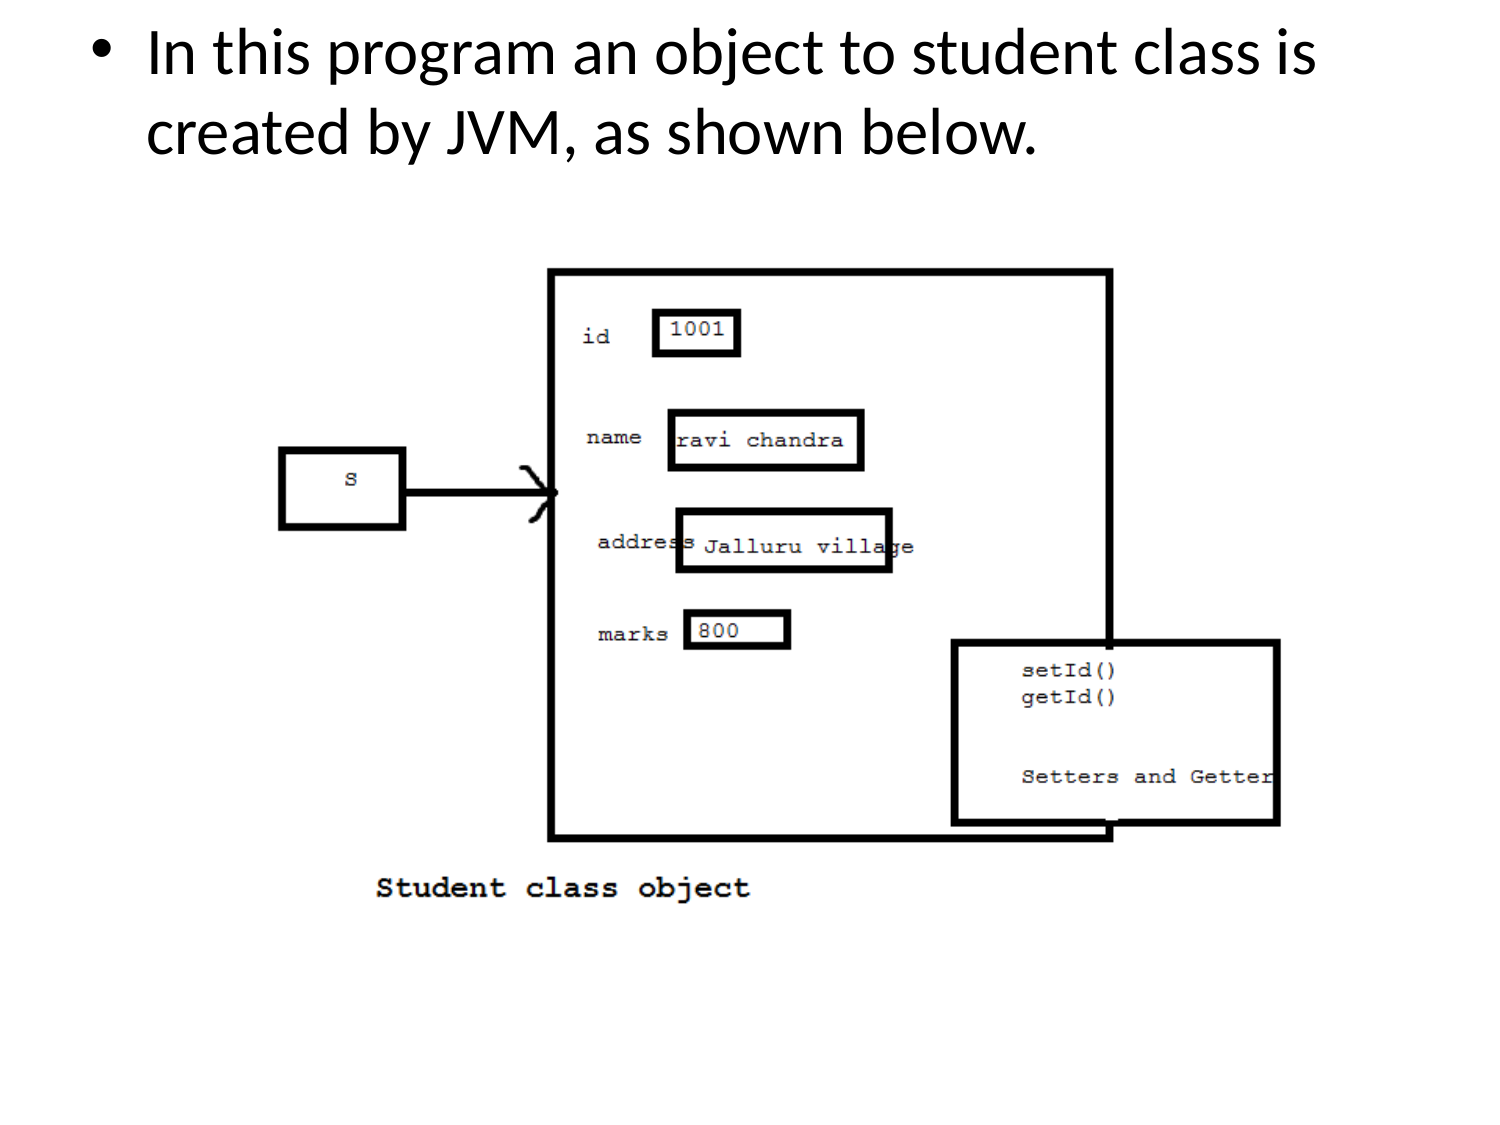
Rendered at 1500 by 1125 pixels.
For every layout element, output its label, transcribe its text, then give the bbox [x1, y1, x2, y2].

picture [208, 198, 1292, 927]
list In this program an object to student class is created by JVM, as shown below. [75, 0, 1425, 1005]
